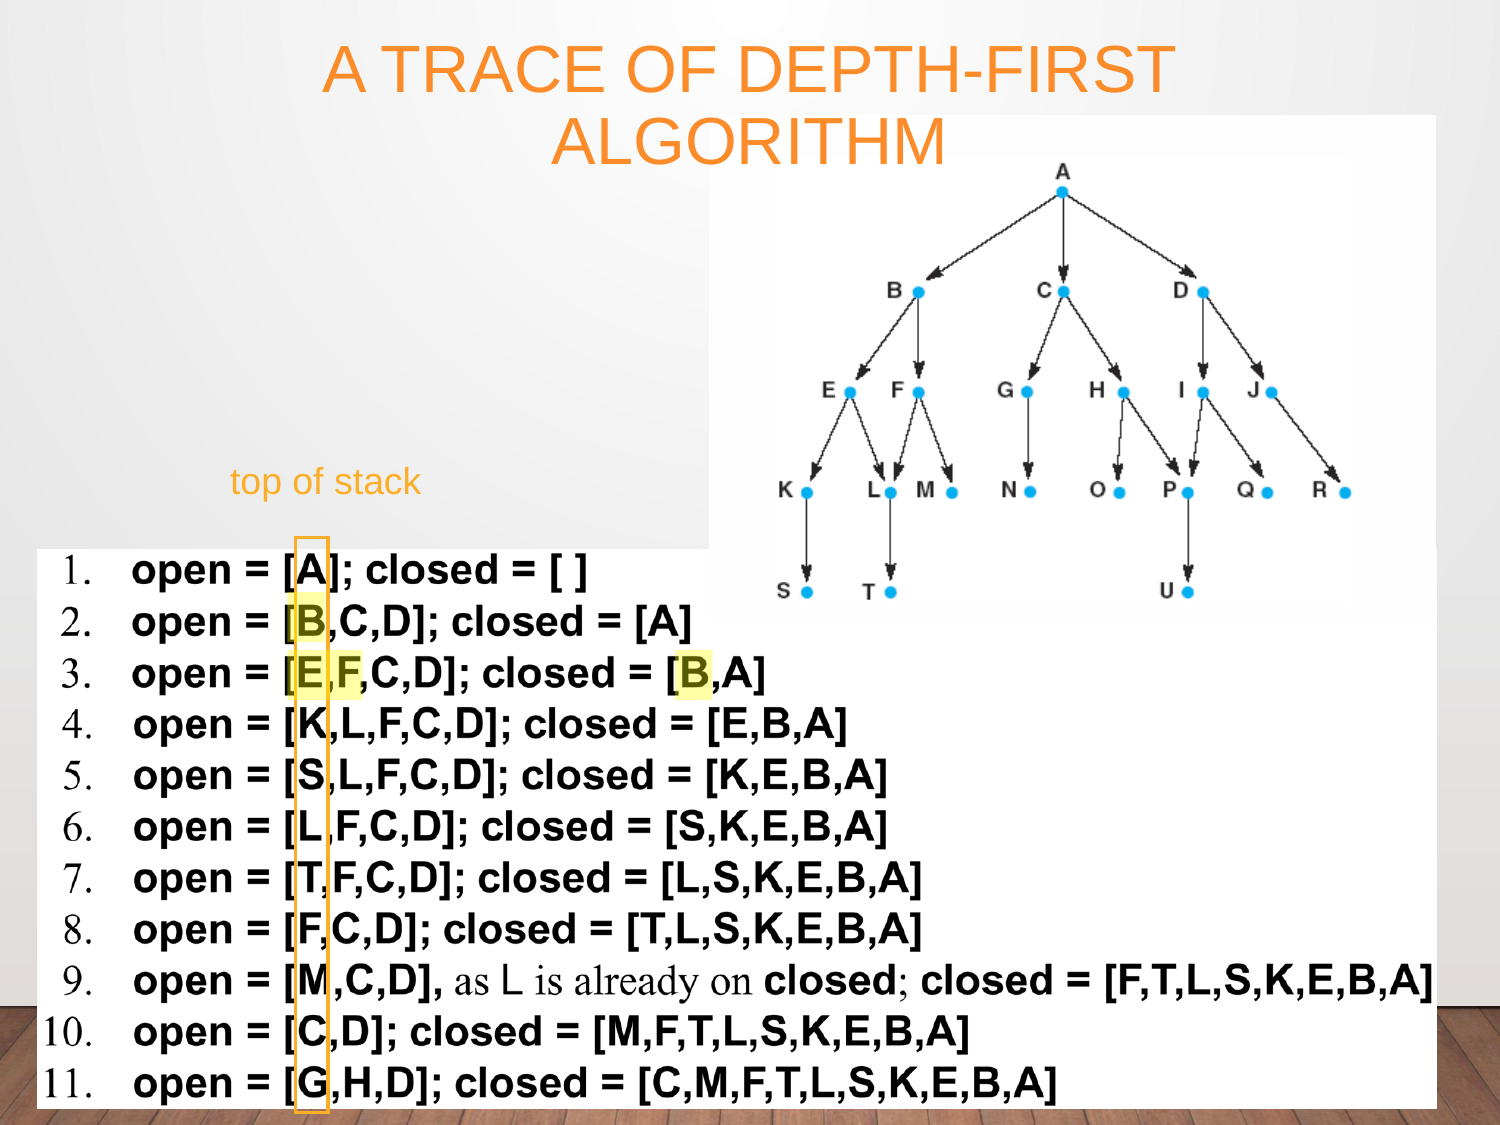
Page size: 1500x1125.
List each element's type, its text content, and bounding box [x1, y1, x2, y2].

text_box A trace of Depth-first algorithm [74, 27, 1425, 178]
text_box [295, 537, 329, 549]
text_box [295, 1109, 329, 1113]
picture [0, 115, 1500, 1125]
text_box top of stack [215, 449, 437, 510]
